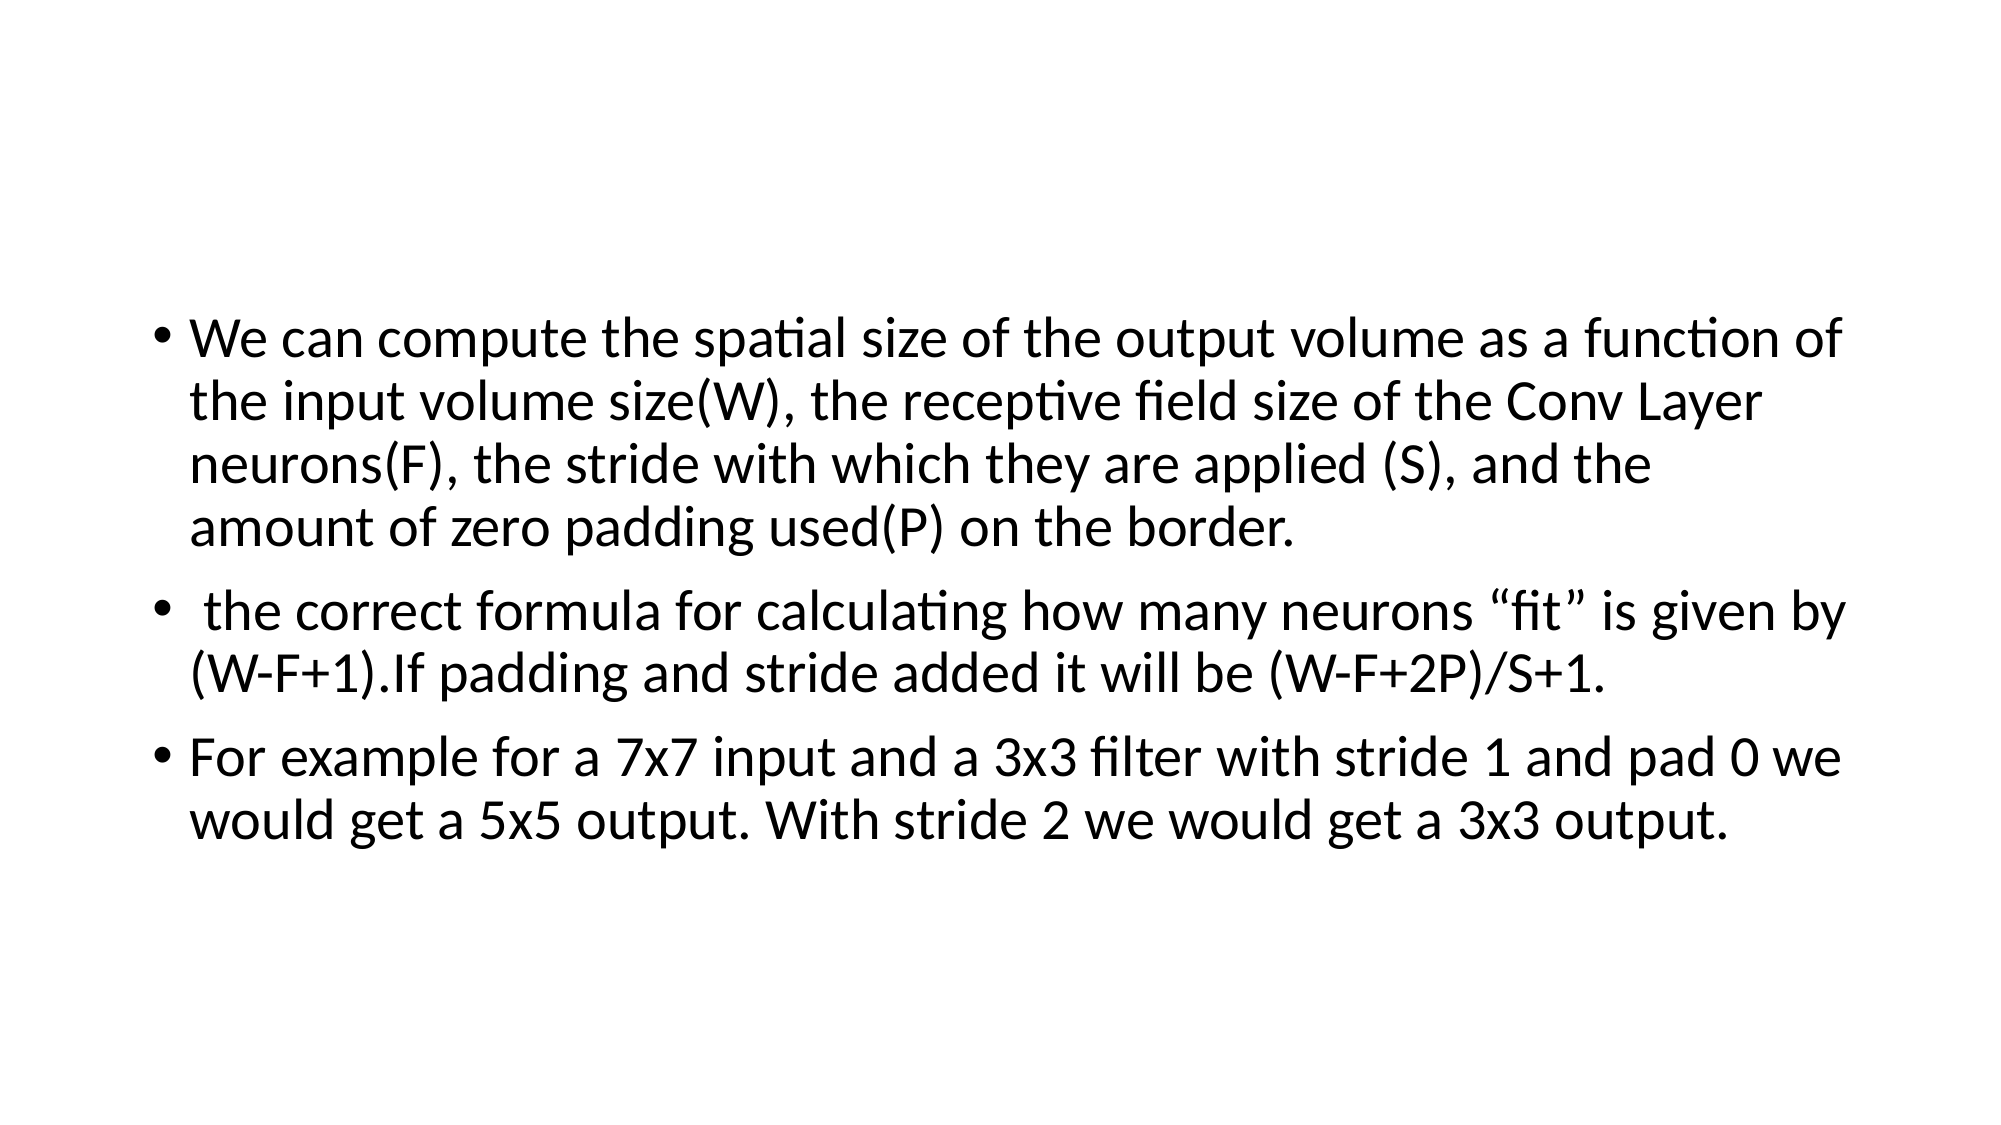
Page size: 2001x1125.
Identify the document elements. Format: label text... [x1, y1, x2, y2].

list We can compute the spatial size of the output volume as a function of the input volume size(W), the receptive field size of the Conv Layer neurons(F), the stride with which they are applied (S), and the amount of zero padding used(P) on the border. the correct formula for calculating how many neurons “fit” is given by (W-F+1).If padding and stride added it will be (W-F+2P)/S+1. For example for a 7x7 input and a 3x3 filter with stride 1 and pad 0 we would get a 5x5 output. With stride 2 we would get a 3x3 output. [137, 299, 1863, 1014]
